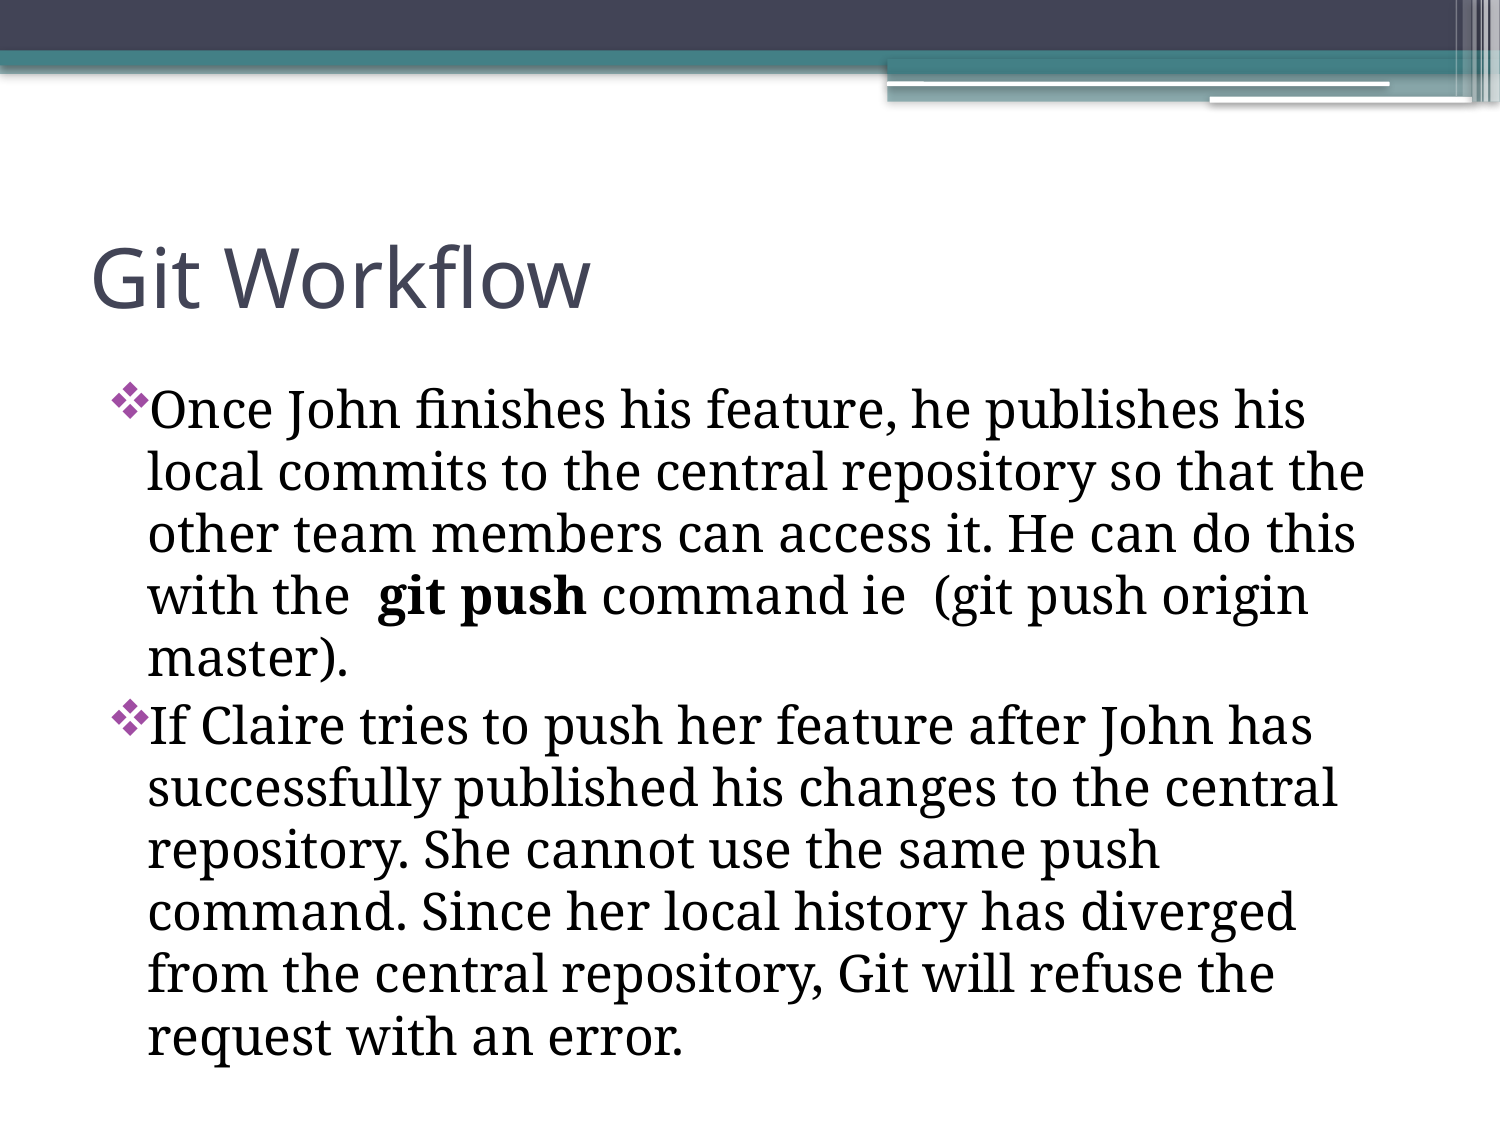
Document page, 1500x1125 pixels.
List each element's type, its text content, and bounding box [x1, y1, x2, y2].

list Once John finishes his feature, he publishes his local commits to the central repository so that the other team members can access it. He can do this with the git push command ie (git push origin master). If Claire tries to push her feature after John has successfully published his changes to the central repository. She cannot use the same push command. Since her local history has diverged from the central repository, Git will refuse the request with an error. [75, 368, 1425, 1079]
title Git Workflow [75, 187, 1425, 363]
